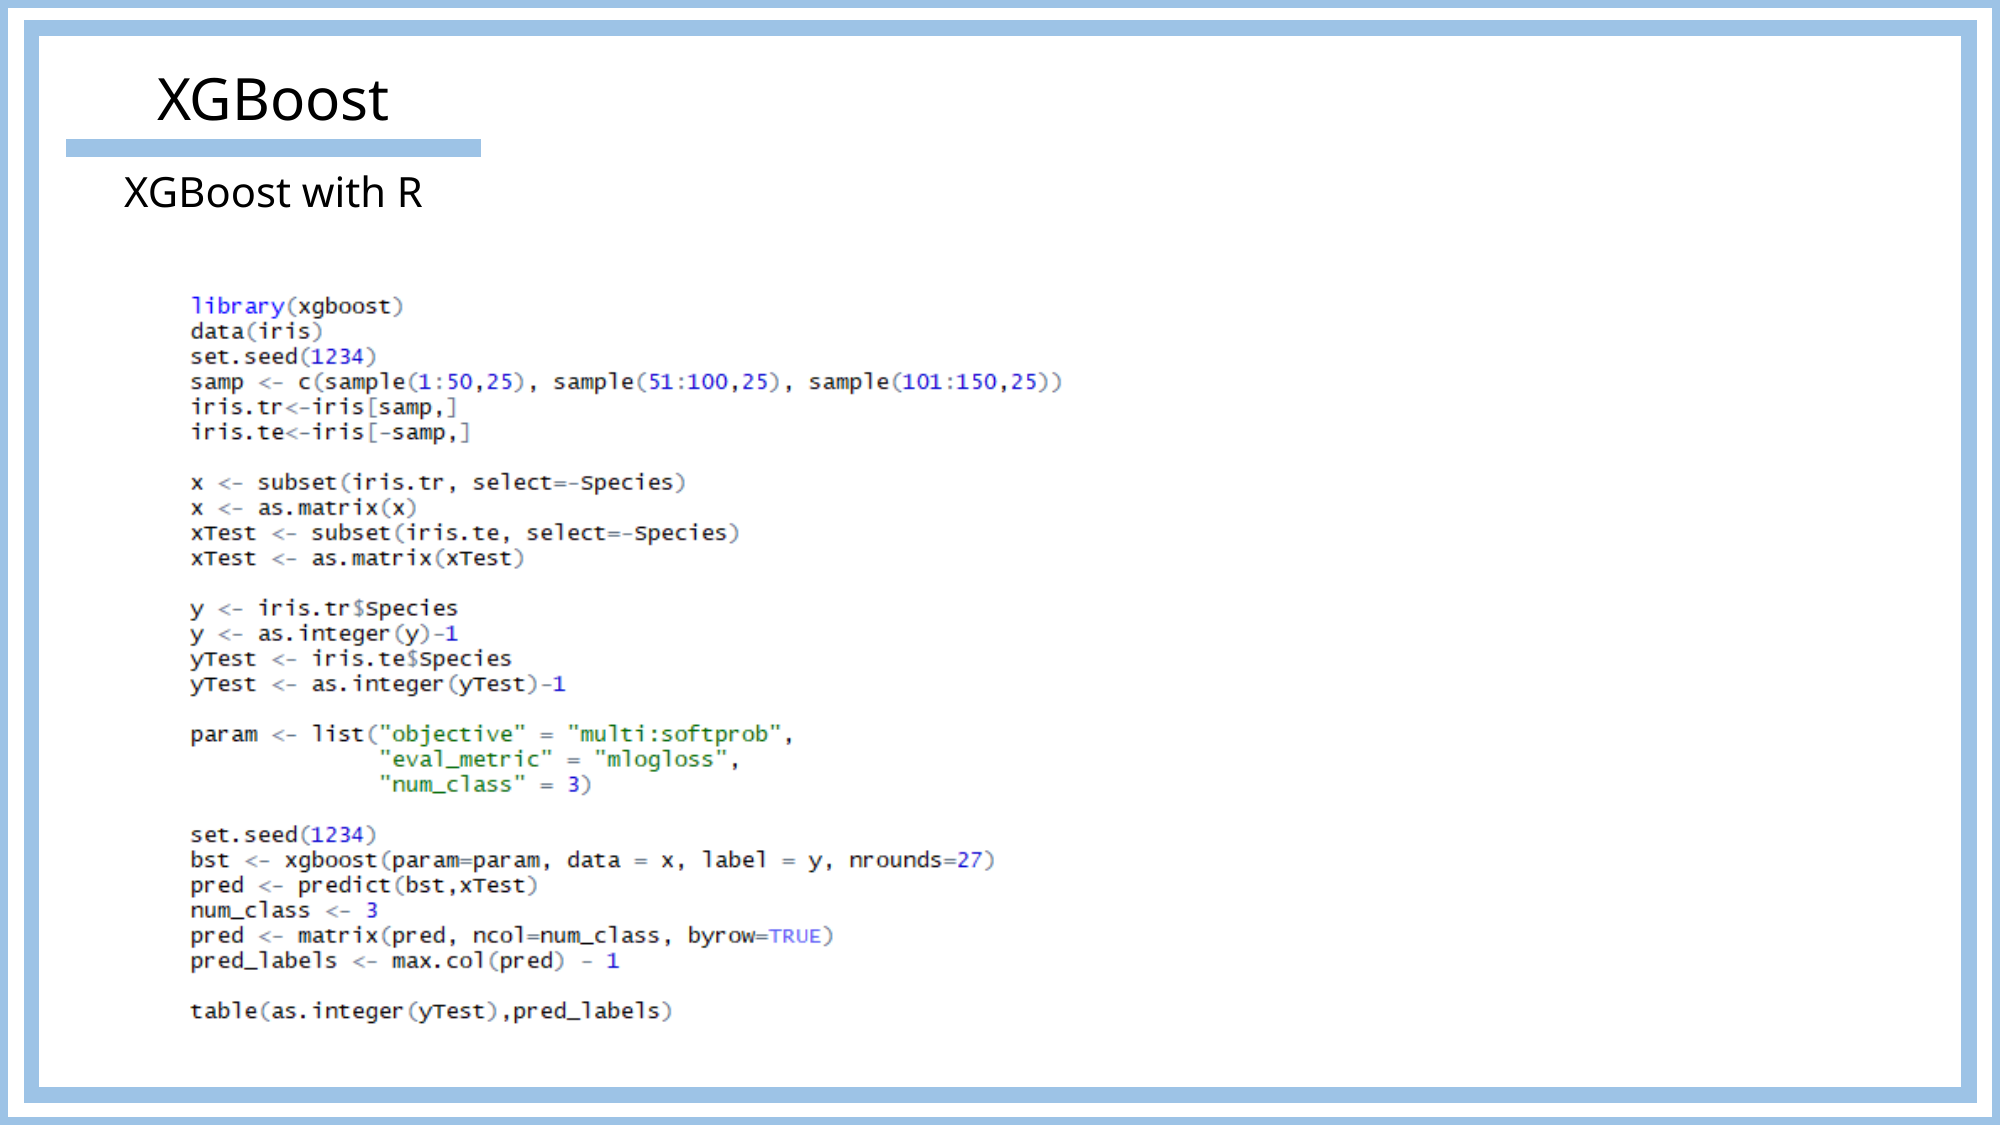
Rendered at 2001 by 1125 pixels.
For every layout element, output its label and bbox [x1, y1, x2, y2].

text_box [0, 0, 2000, 1125]
picture [184, 287, 1073, 1032]
